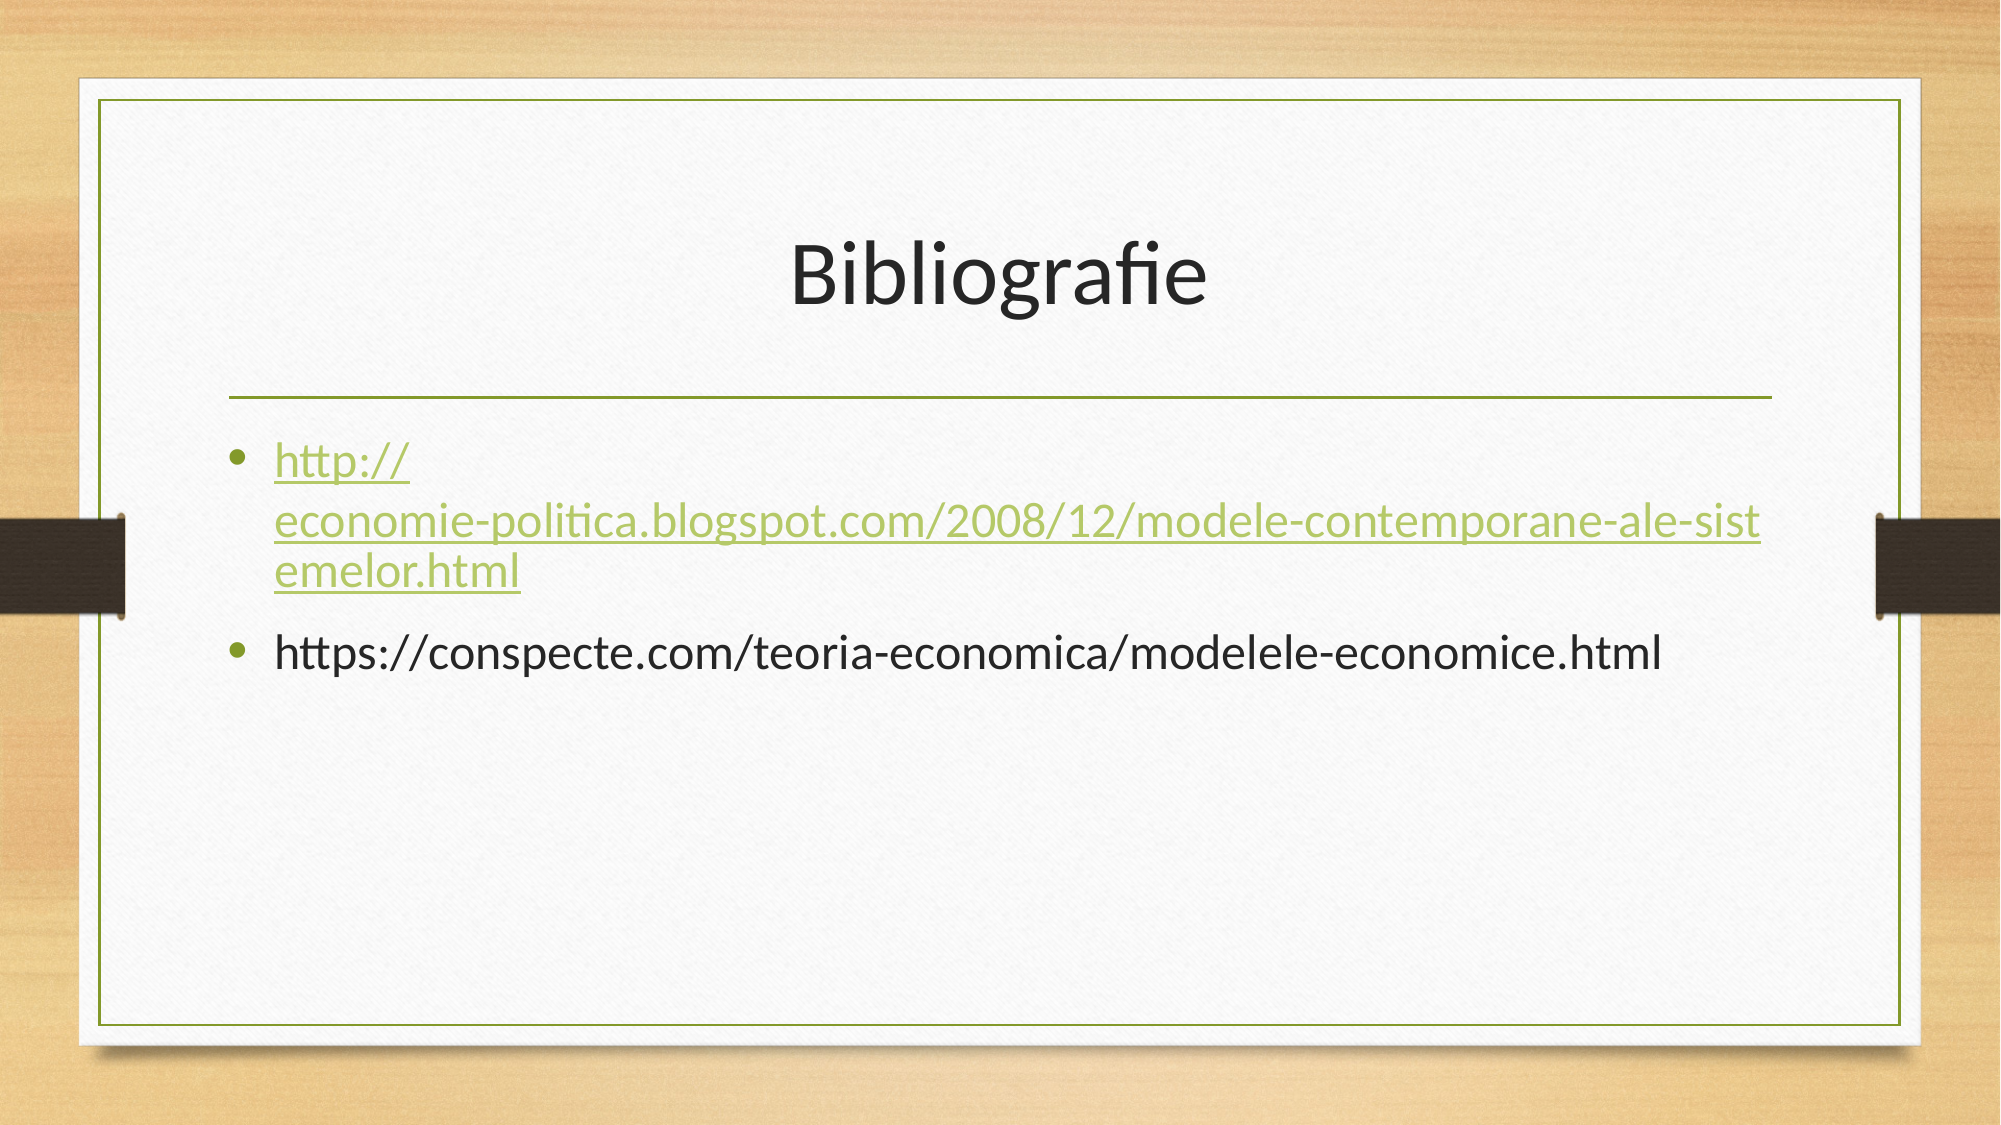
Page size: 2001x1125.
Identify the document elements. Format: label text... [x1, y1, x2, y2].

picture [0, 0, 2001, 1125]
list http://economie-politica.blogspot.com/2008/12/modele-contemporane-ale-sistemelor.html https://conspecte.com/teoria-economica/modelele-economice.html [212, 419, 1788, 964]
title Bibliografie [212, 161, 1788, 375]
